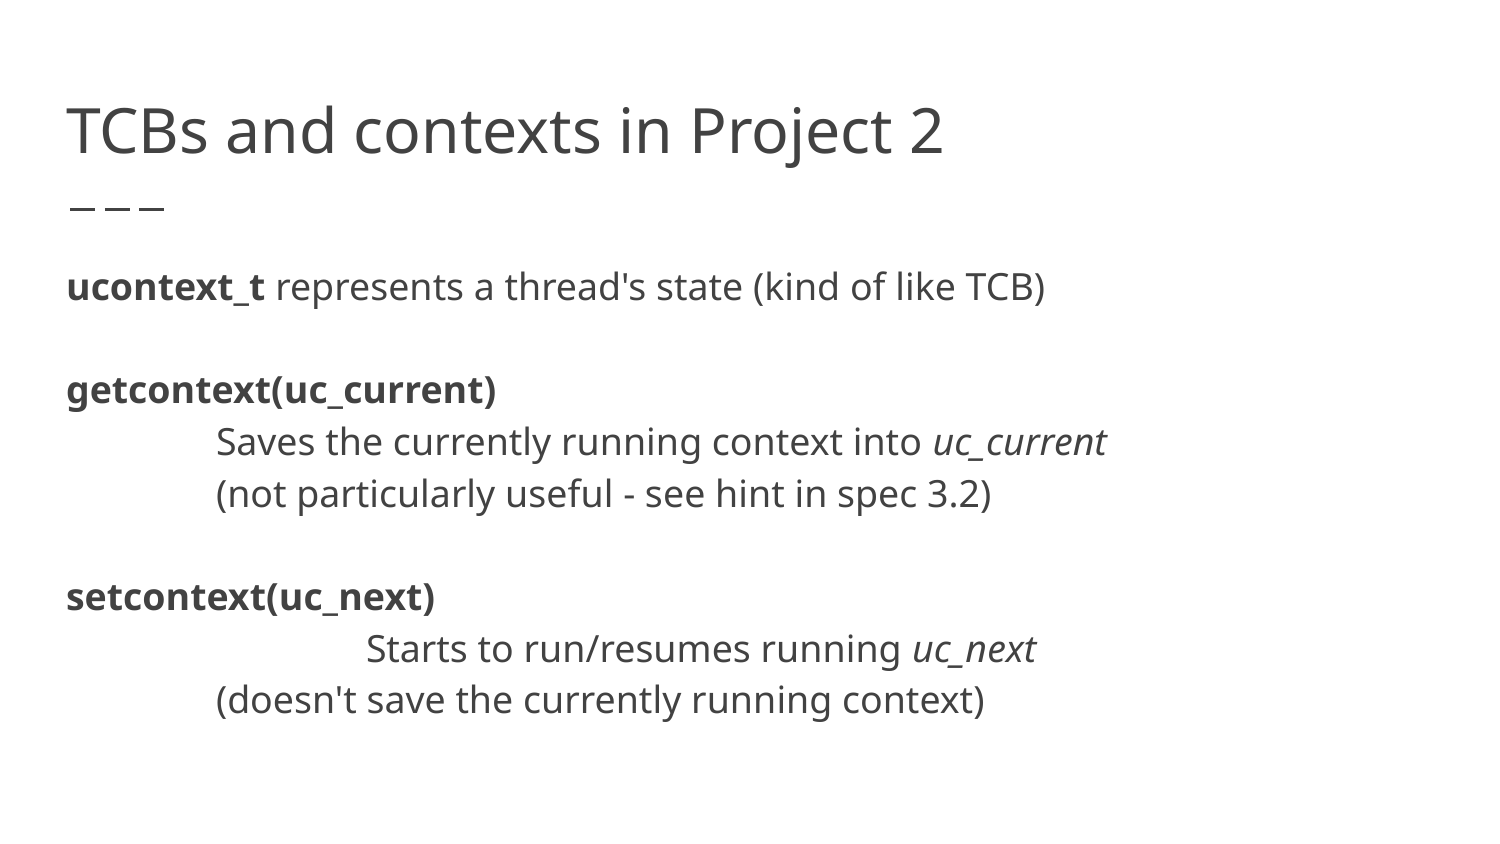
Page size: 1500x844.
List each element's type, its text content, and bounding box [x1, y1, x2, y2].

title TCBs and contexts in Project 2 [51, 61, 1449, 182]
list ucontext_t represents a thread's state (kind of like TCB) getcontext(uc_current) Saves the currently running context into uc_current (not particularly useful - see hint in spec 3.2) setcontext(uc_next) Starts to run/resumes running uc_next (doesn't save the currently running context) [51, 240, 1449, 792]
